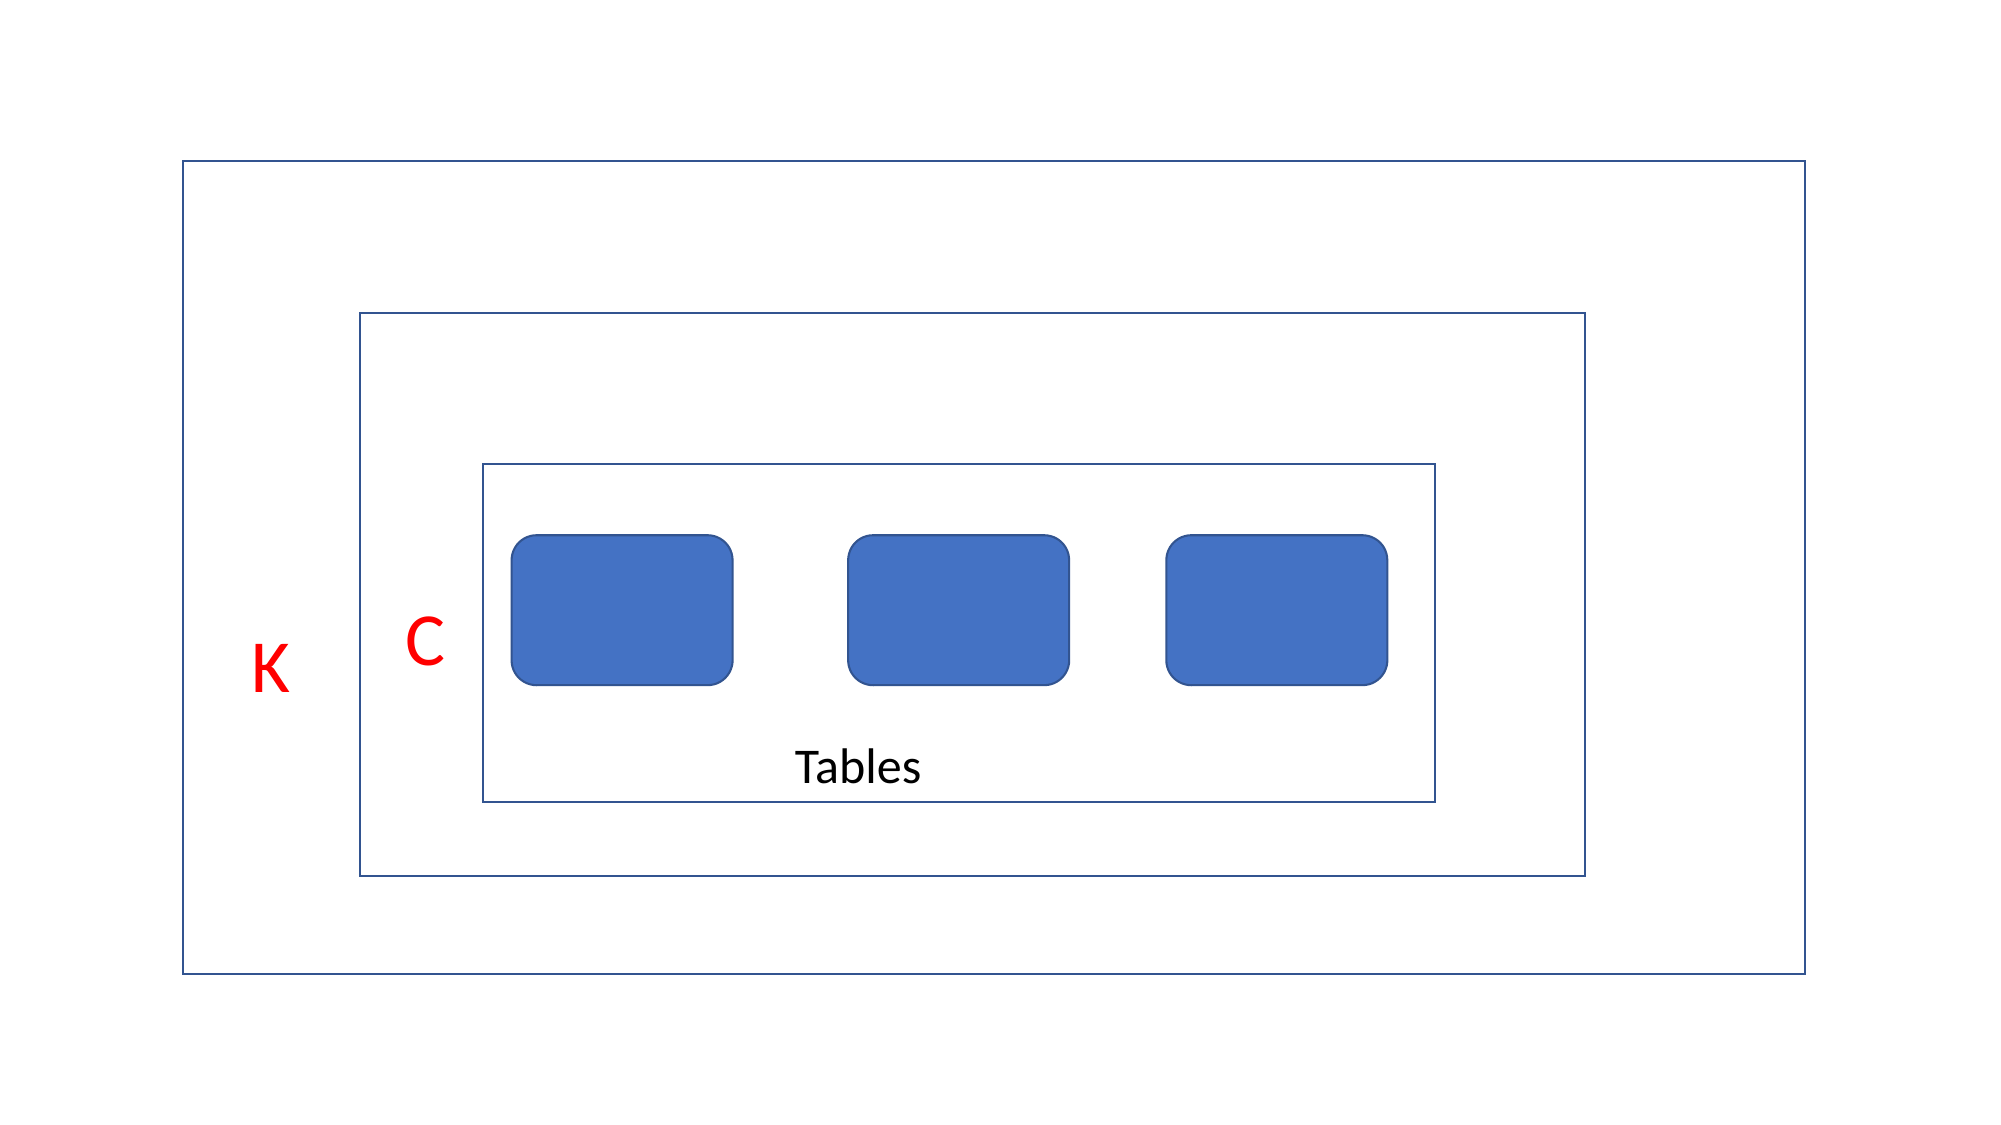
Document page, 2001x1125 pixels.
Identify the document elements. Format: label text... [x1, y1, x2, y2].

text_box [182, 160, 1806, 975]
text_box K [236, 610, 305, 715]
